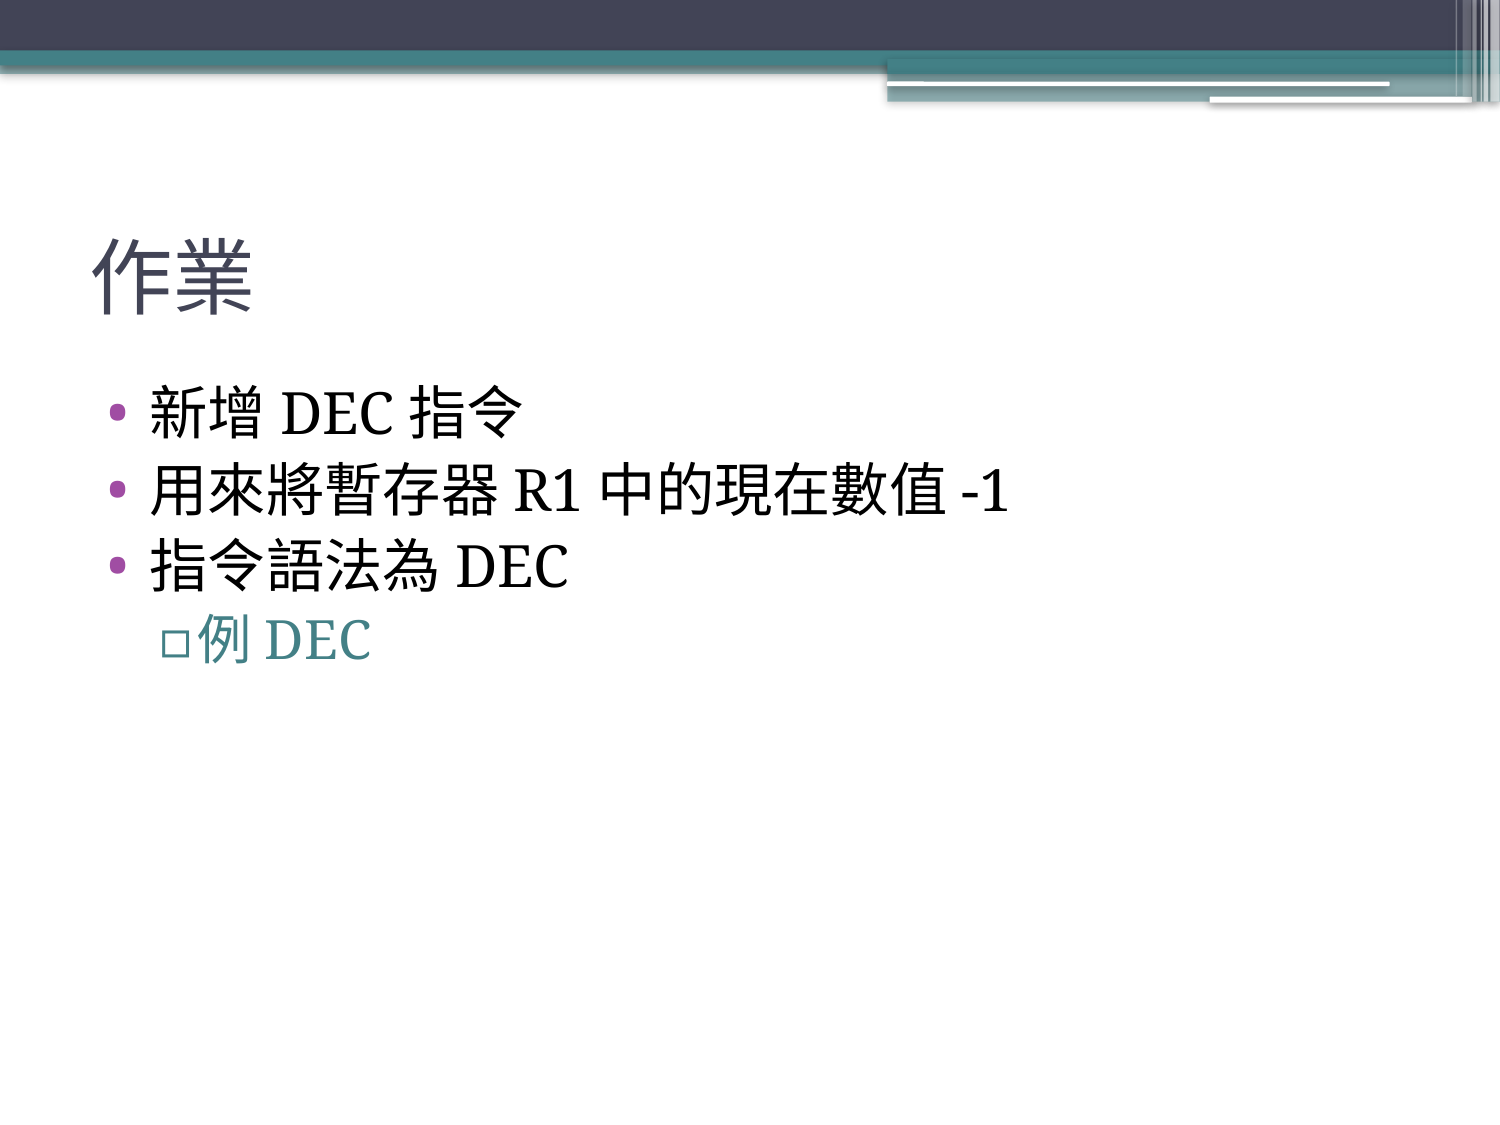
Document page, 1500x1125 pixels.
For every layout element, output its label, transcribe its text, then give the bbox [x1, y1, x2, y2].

list 新增DEC指令 用來將暫存器R1中的現在數值-1 指令語法為DEC 例DEC [75, 368, 1425, 1079]
title 作業 [75, 187, 1425, 363]
